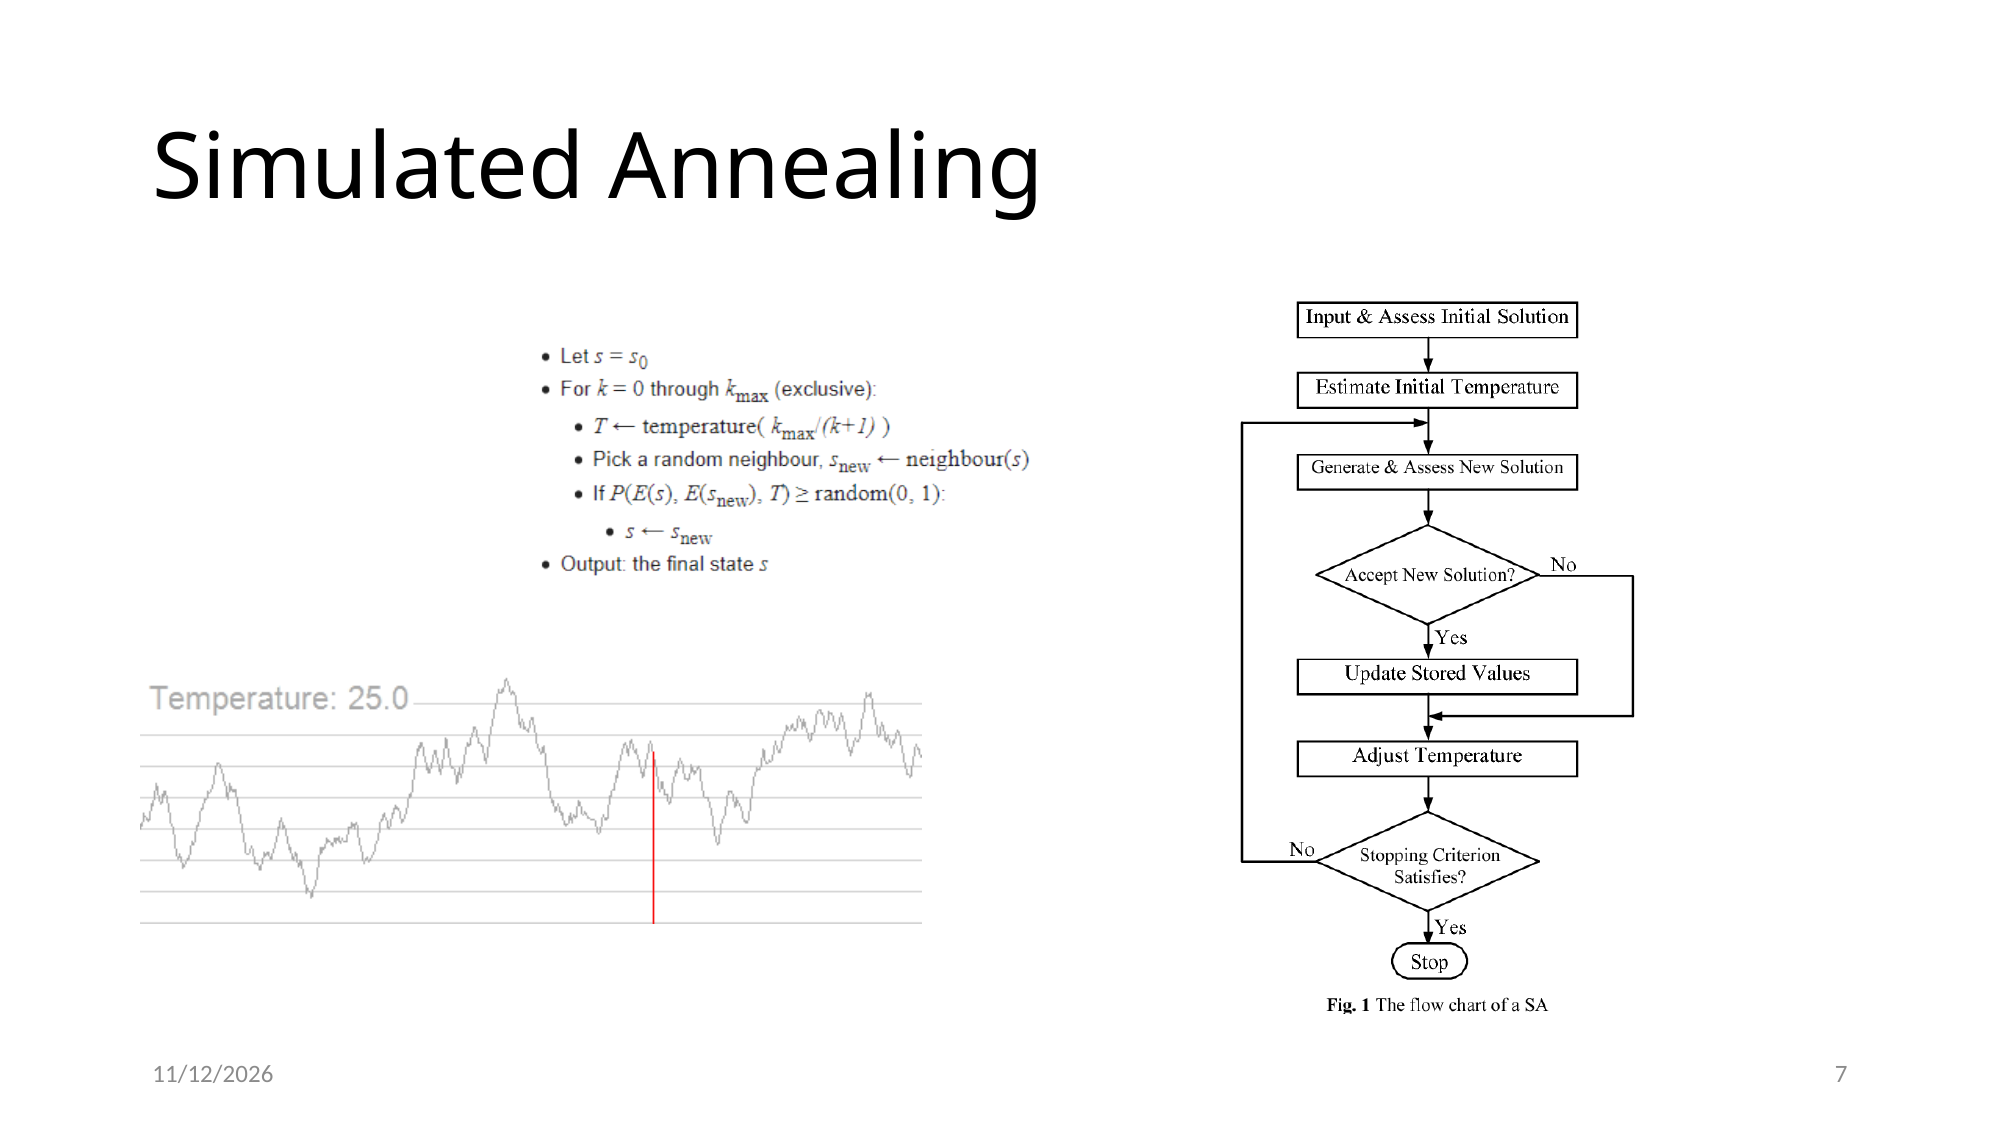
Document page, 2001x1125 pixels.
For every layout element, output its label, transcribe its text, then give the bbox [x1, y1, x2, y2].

slide_number 7 [1412, 1042, 1863, 1103]
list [528, 340, 1060, 591]
title Simulated Annealing [137, 59, 1863, 278]
picture [140, 672, 923, 924]
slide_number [137, 1042, 588, 1103]
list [1240, 299, 1635, 1014]
